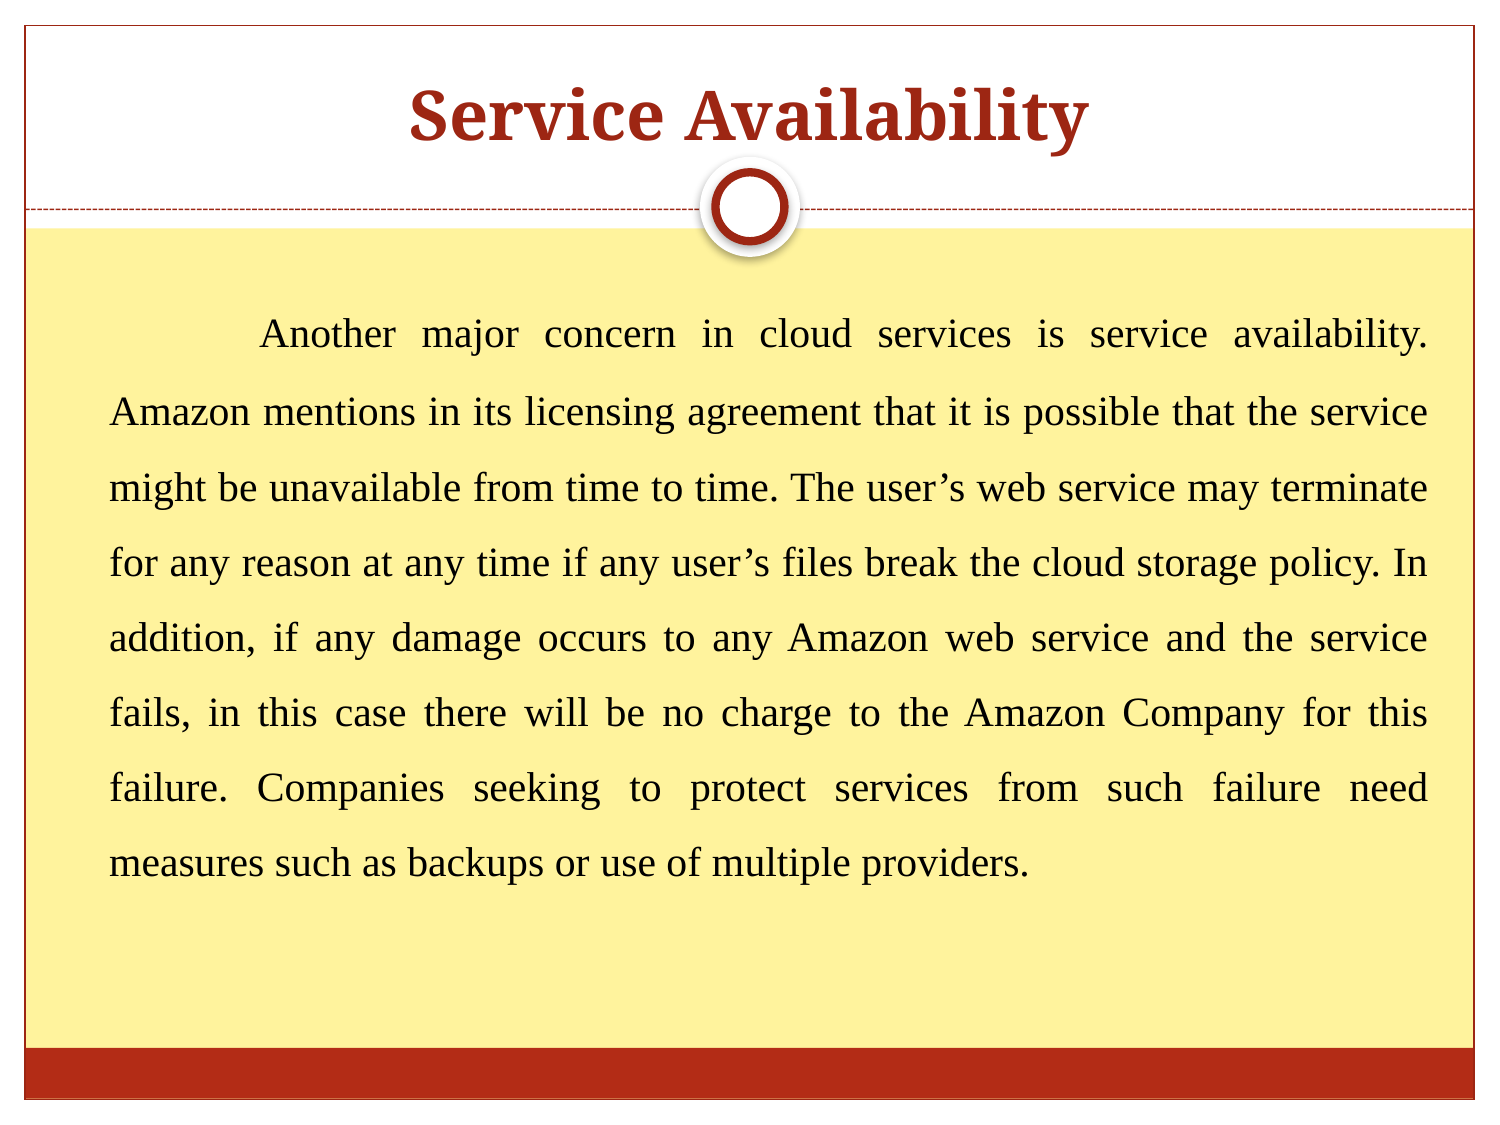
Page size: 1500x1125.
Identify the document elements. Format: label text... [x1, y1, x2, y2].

list Another major concern in cloud services is service availability. Amazon mentions in its licensing agreement that it is possible that the service might be unavailable from time to time. The user’s web service may terminate for any reason at any time if any user’s files break the cloud storage policy. In addition, if any damage occurs to any Amazon web service and the service fails, in this case there will be no charge to the Amazon Company for this failure. Companies seeking to protect services from such failure need measures such as backups or use of multiple providers. [49, 250, 1445, 1001]
title Service Availability [49, 37, 1450, 162]
